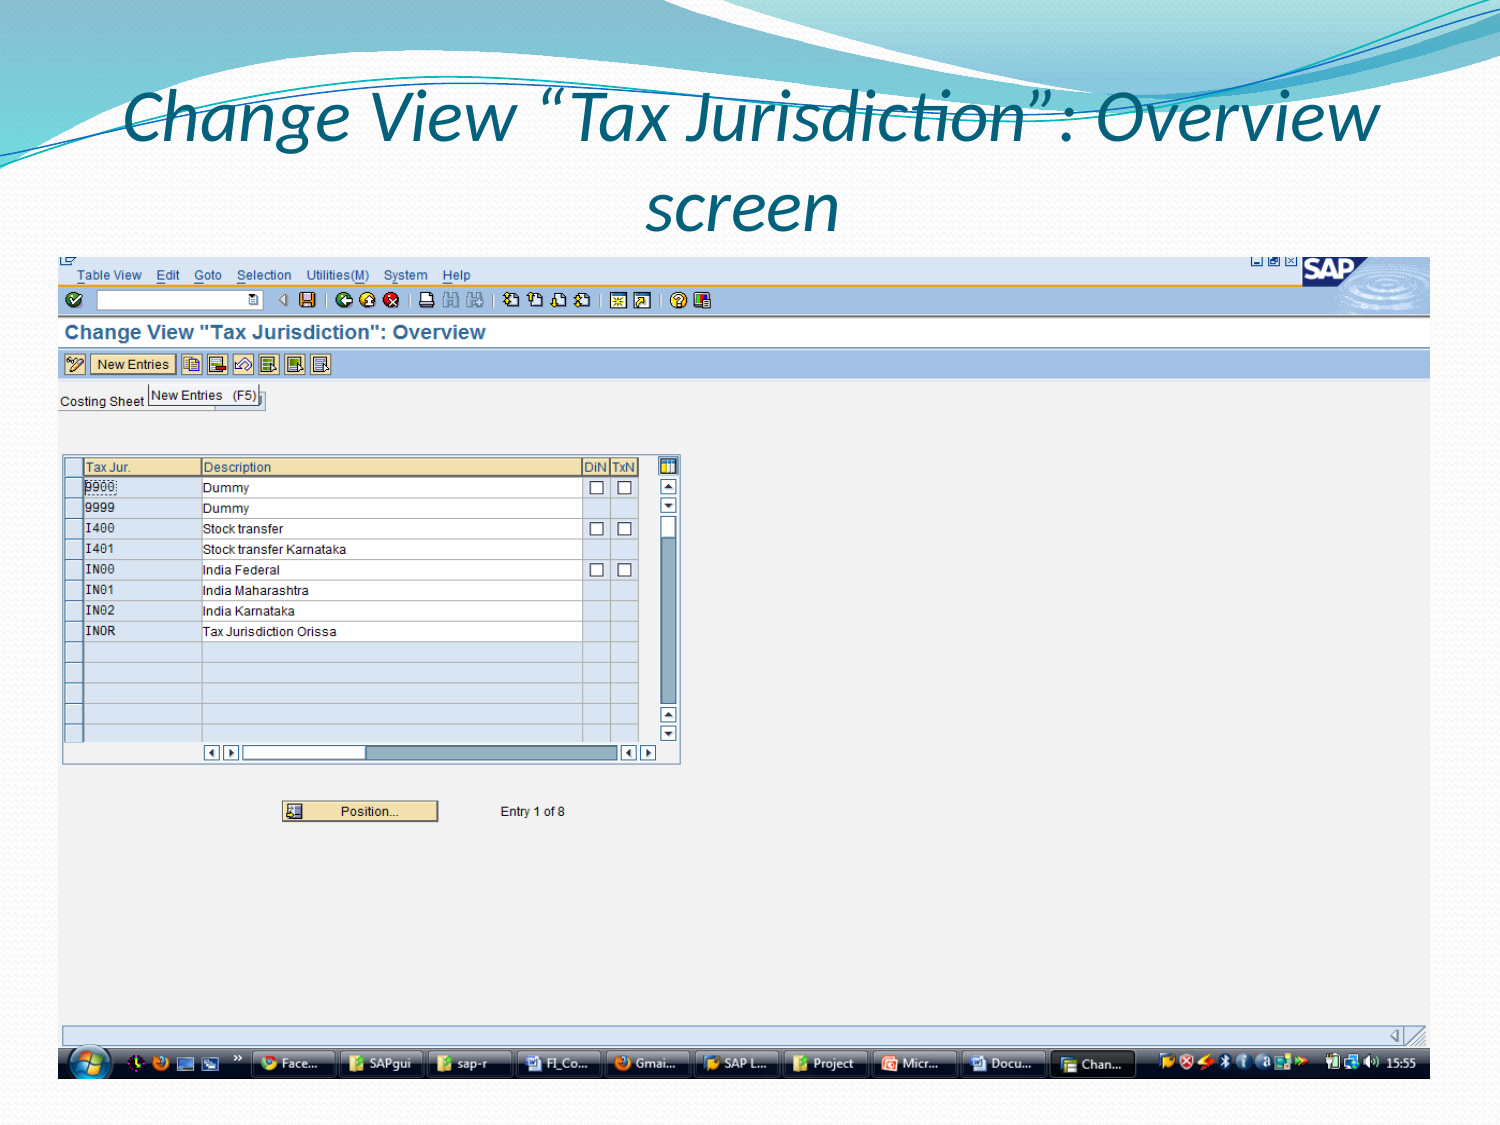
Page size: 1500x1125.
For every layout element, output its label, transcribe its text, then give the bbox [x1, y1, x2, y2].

title Change View “Tax Jurisdiction”: Overview screen [70, 58, 1433, 247]
picture [58, 257, 1430, 1079]
